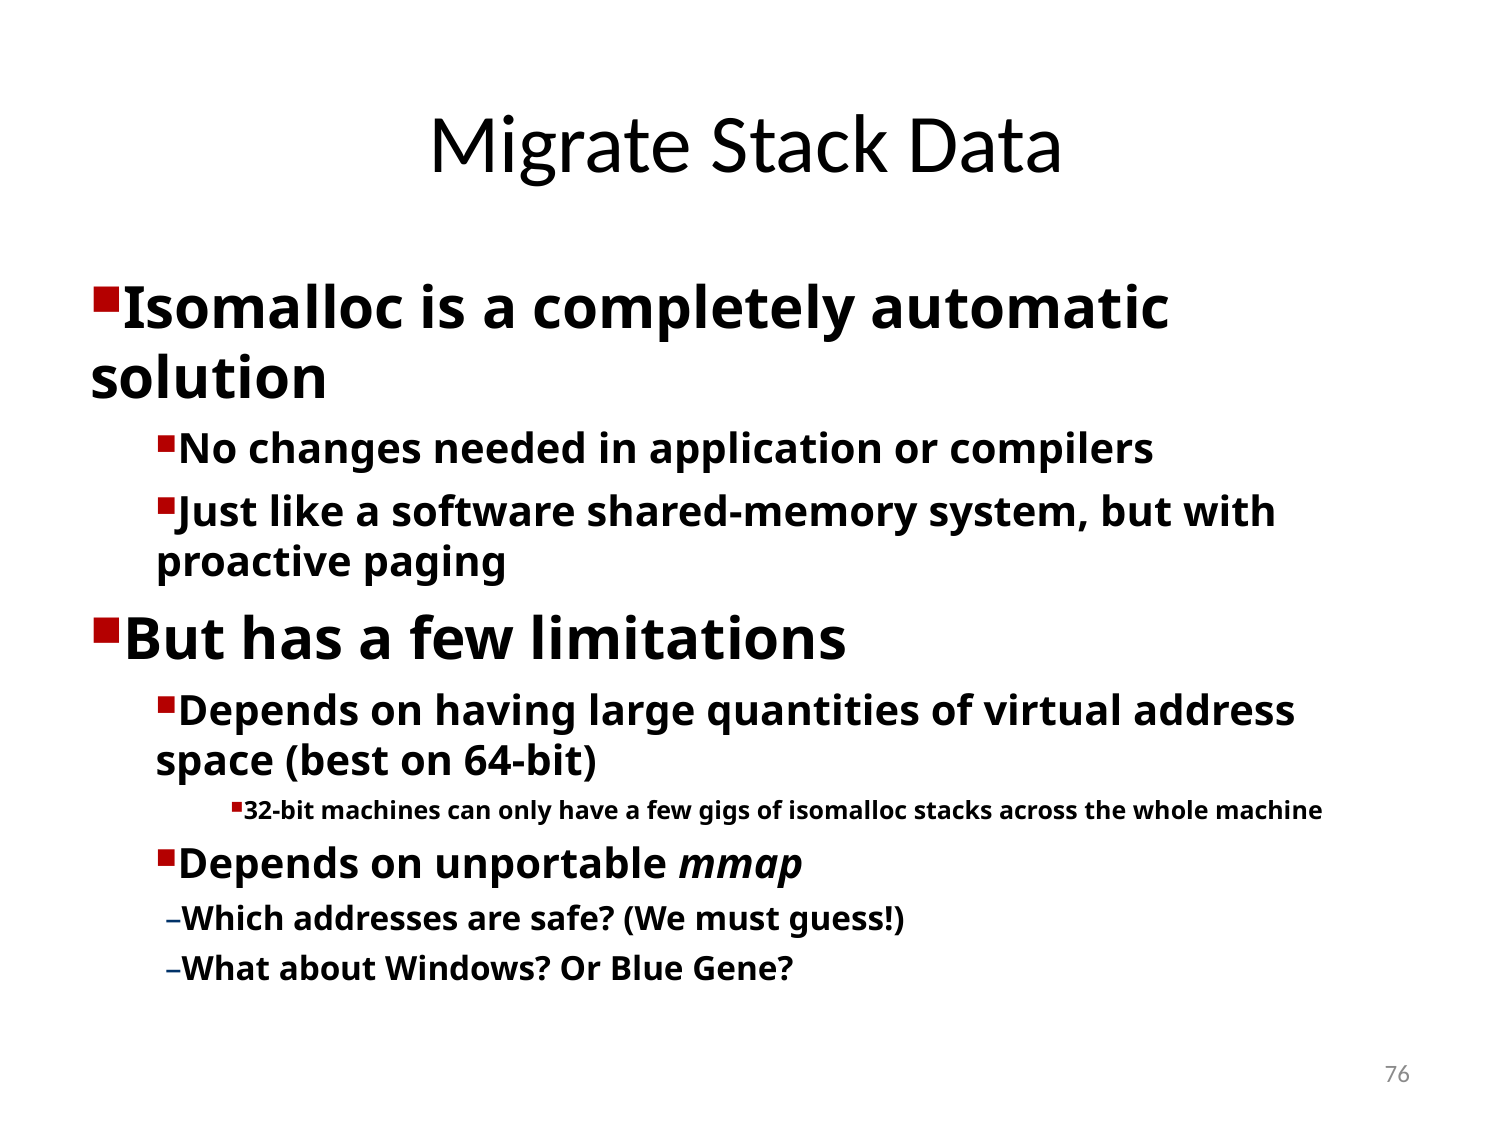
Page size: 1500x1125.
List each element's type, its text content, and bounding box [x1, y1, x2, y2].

list Isomalloc is a completely automatic solution No changes needed in application or compilers Just like a software shared-memory system, but with proactive paging But has a few limitations Depends on having large quantities of virtual address space (best on 64-bit)‏ 32-bit machines can only have a few gigs of isomalloc stacks across the whole machine Depends on unportable mmap Which addresses are safe? (We must guess!)‏ What about Windows? Or Blue Gene? [75, 262, 1425, 1005]
title Migrate Stack Data [75, 37, 1425, 241]
slide_number 76 [1074, 1042, 1425, 1103]
